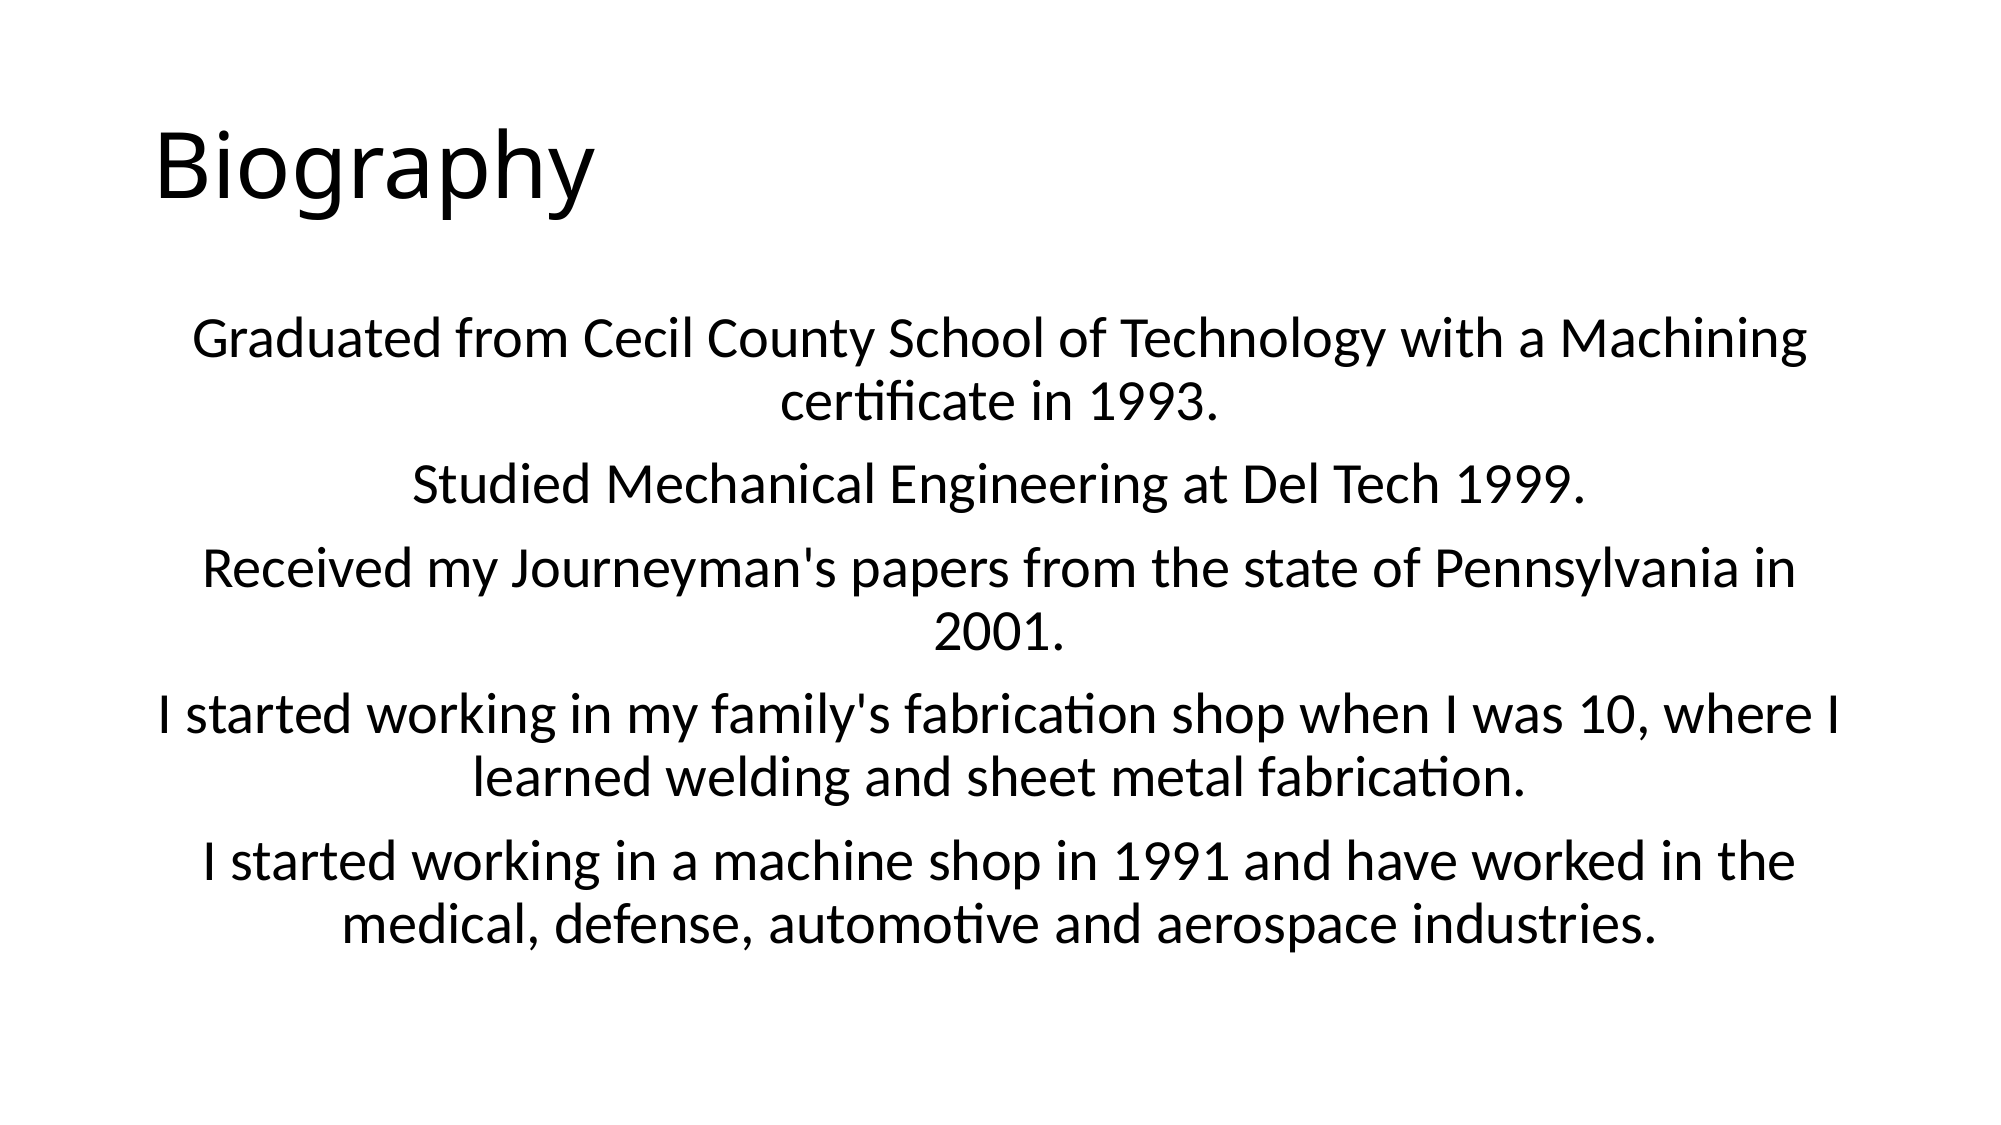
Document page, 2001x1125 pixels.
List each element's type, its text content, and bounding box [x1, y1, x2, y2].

title Biography [137, 59, 1863, 278]
list Graduated from Cecil County School of Technology with a Machining certificate in 1993. Studied Mechanical Engineering at Del Tech 1999. Received my Journeyman's papers from the state of Pennsylvania in 2001. I started working in my family's fabrication shop when I was 10, where I learned welding and sheet metal fabrication. I started working in a machine shop in 1991 and have worked in the medical, defense, automotive and aerospace industries. [137, 299, 1863, 1014]
